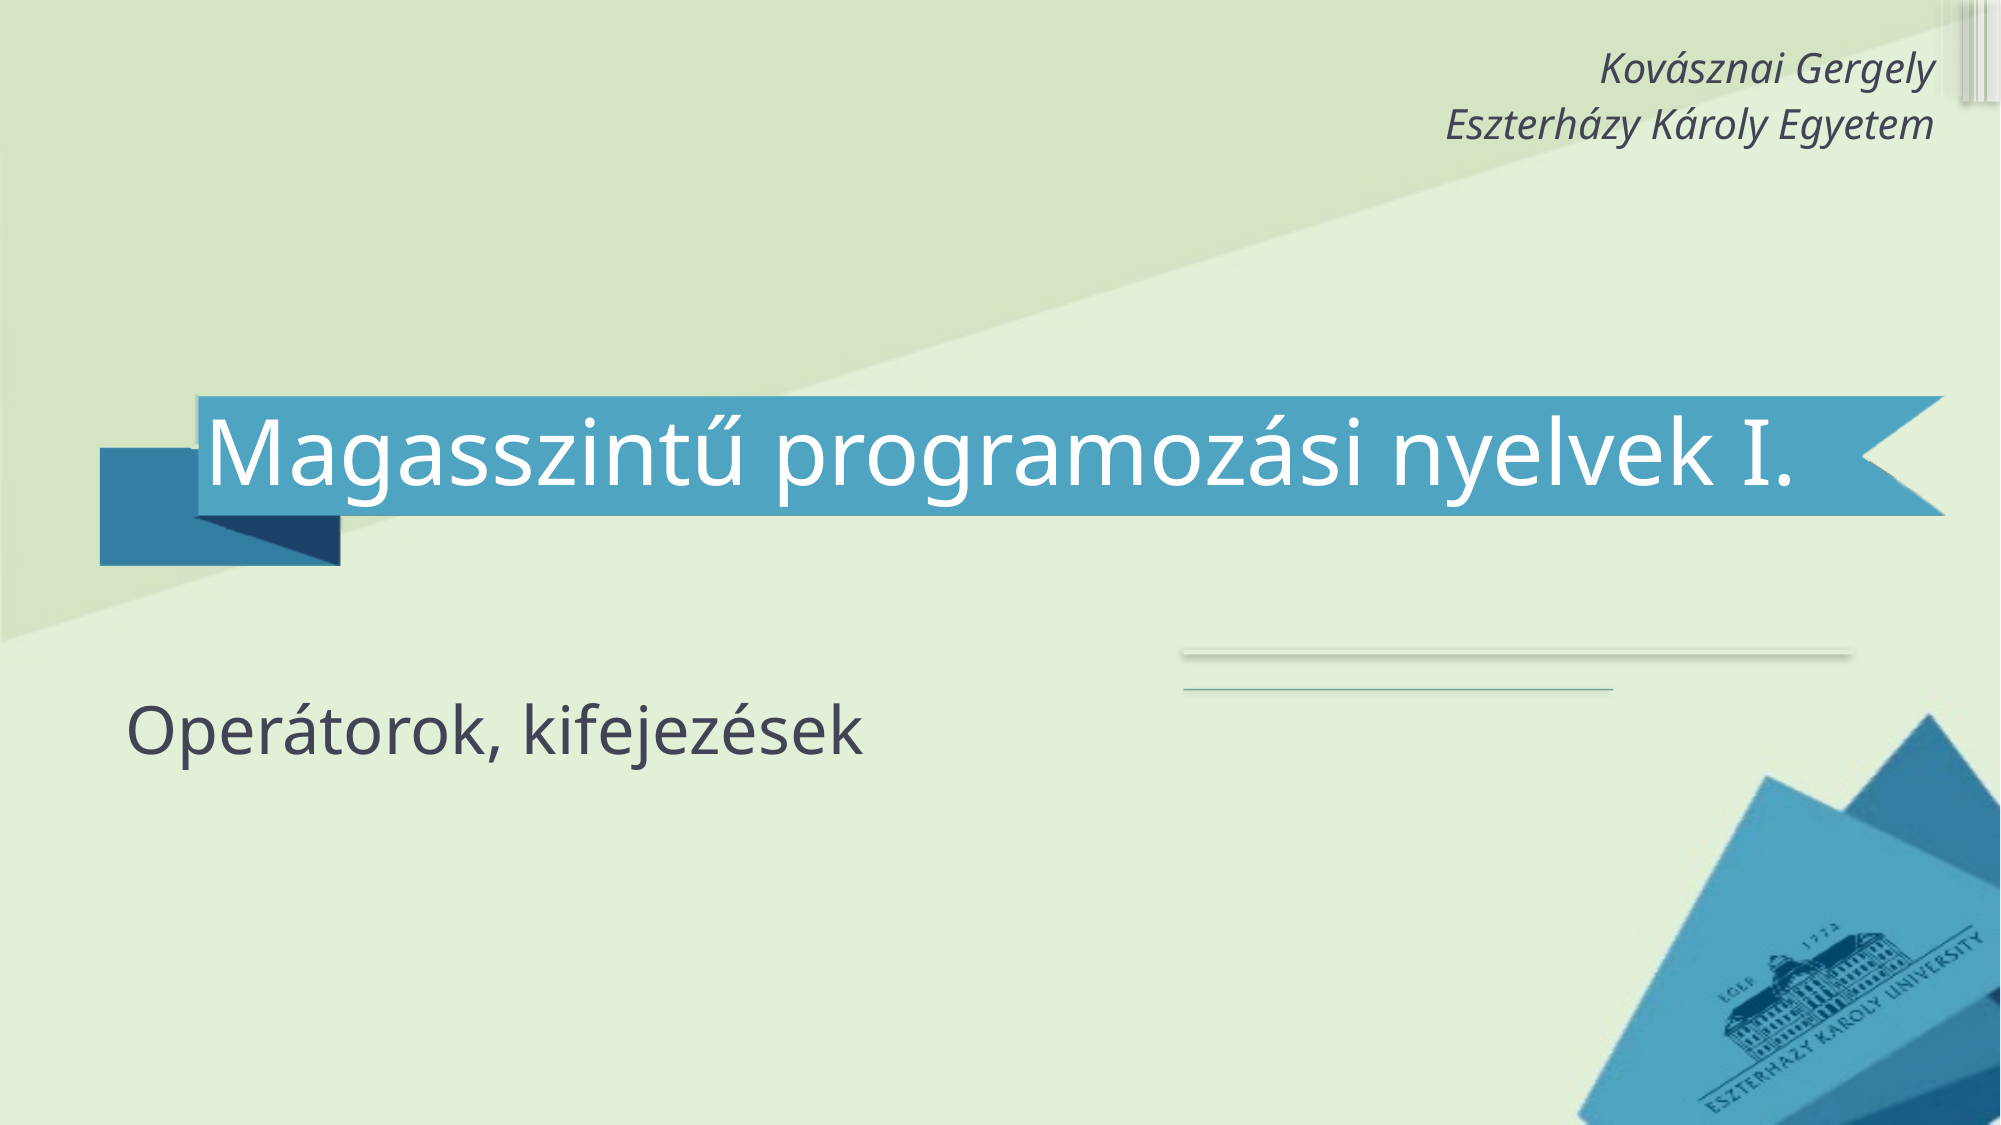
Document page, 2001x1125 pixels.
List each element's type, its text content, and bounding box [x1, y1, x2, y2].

picture [0, 0, 2001, 1125]
title Magasszintű programozási nyelvek I. [99, 394, 1950, 566]
subtitle Operátorok, kifejezések [99, 680, 1184, 969]
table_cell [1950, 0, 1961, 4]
